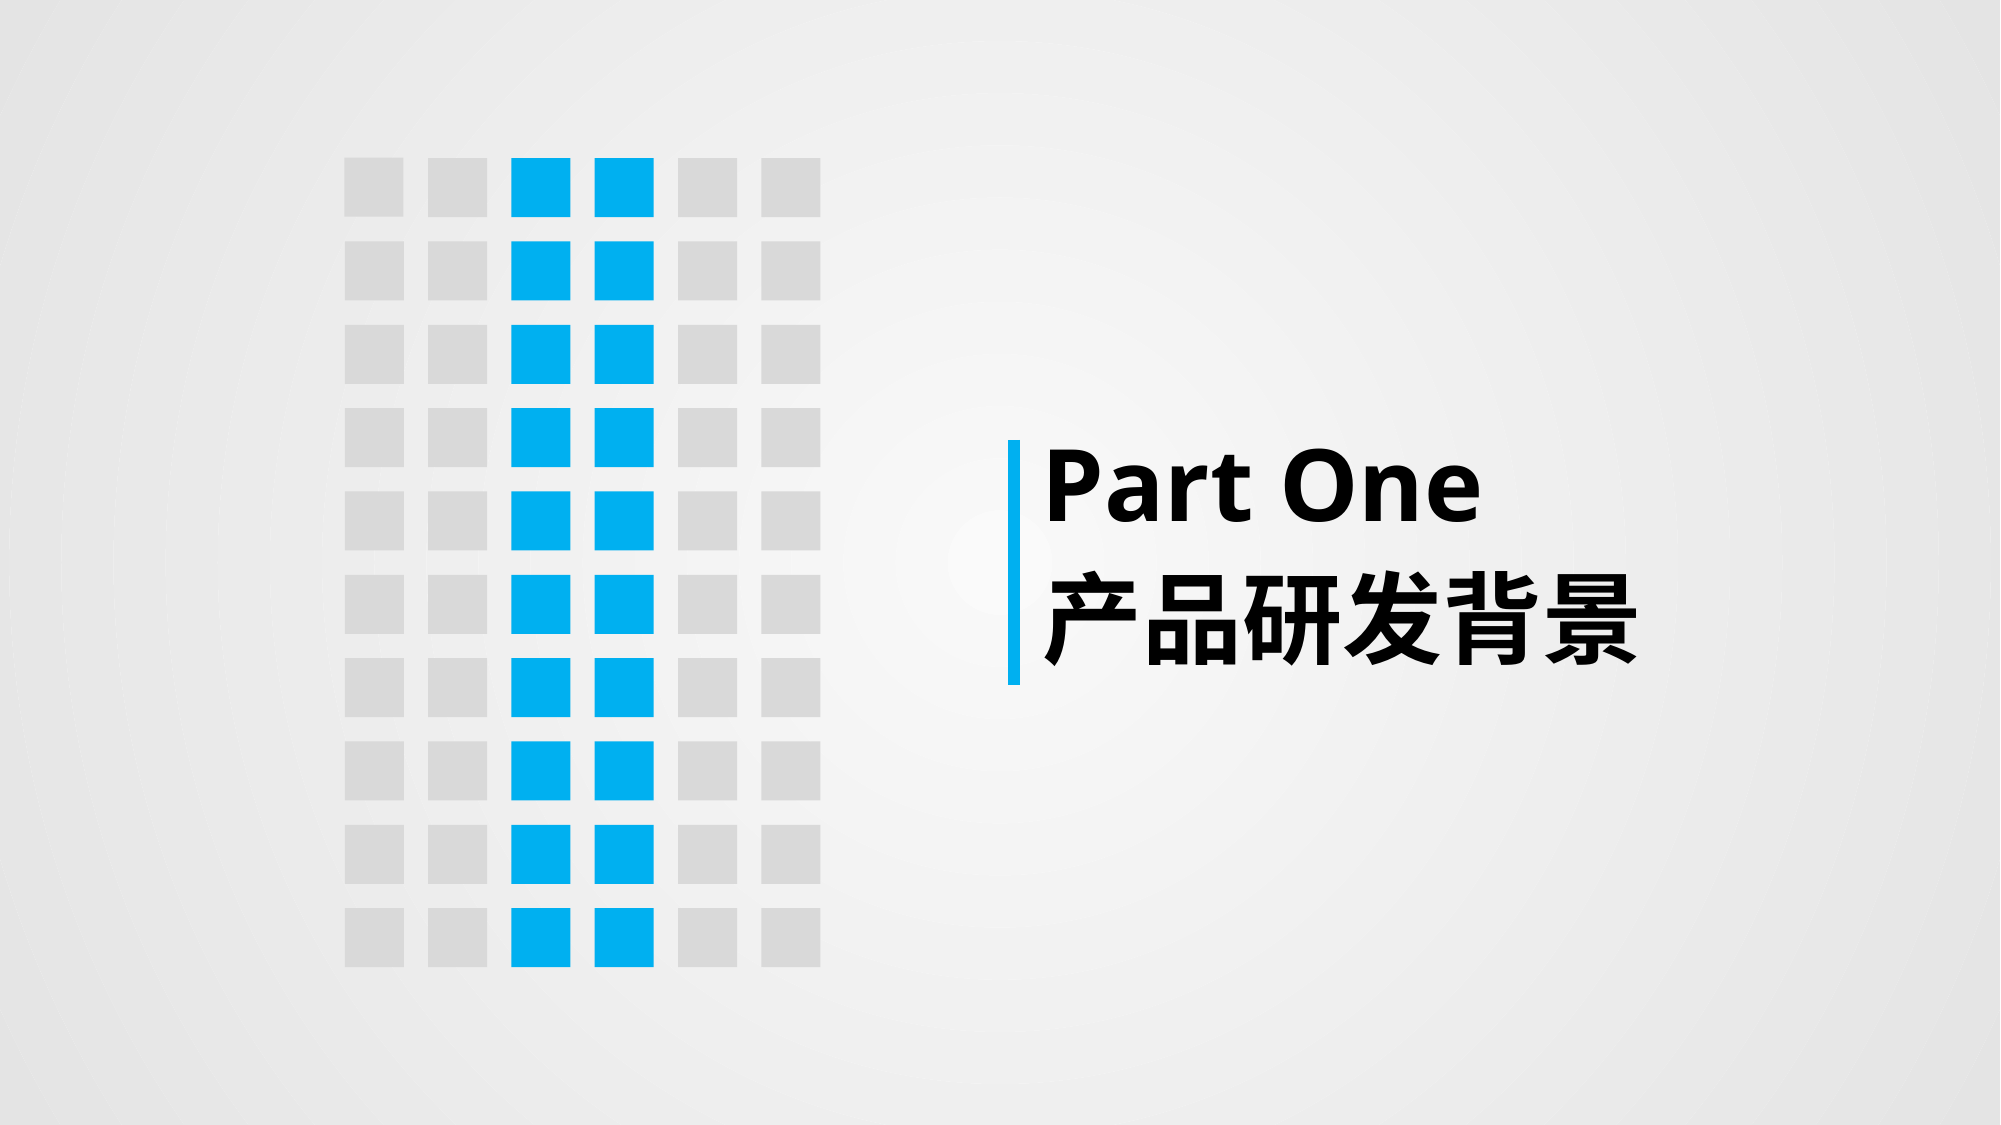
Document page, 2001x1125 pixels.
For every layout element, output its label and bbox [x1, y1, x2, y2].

text_box [1013, 427, 1672, 698]
text_box [344, 157, 821, 968]
